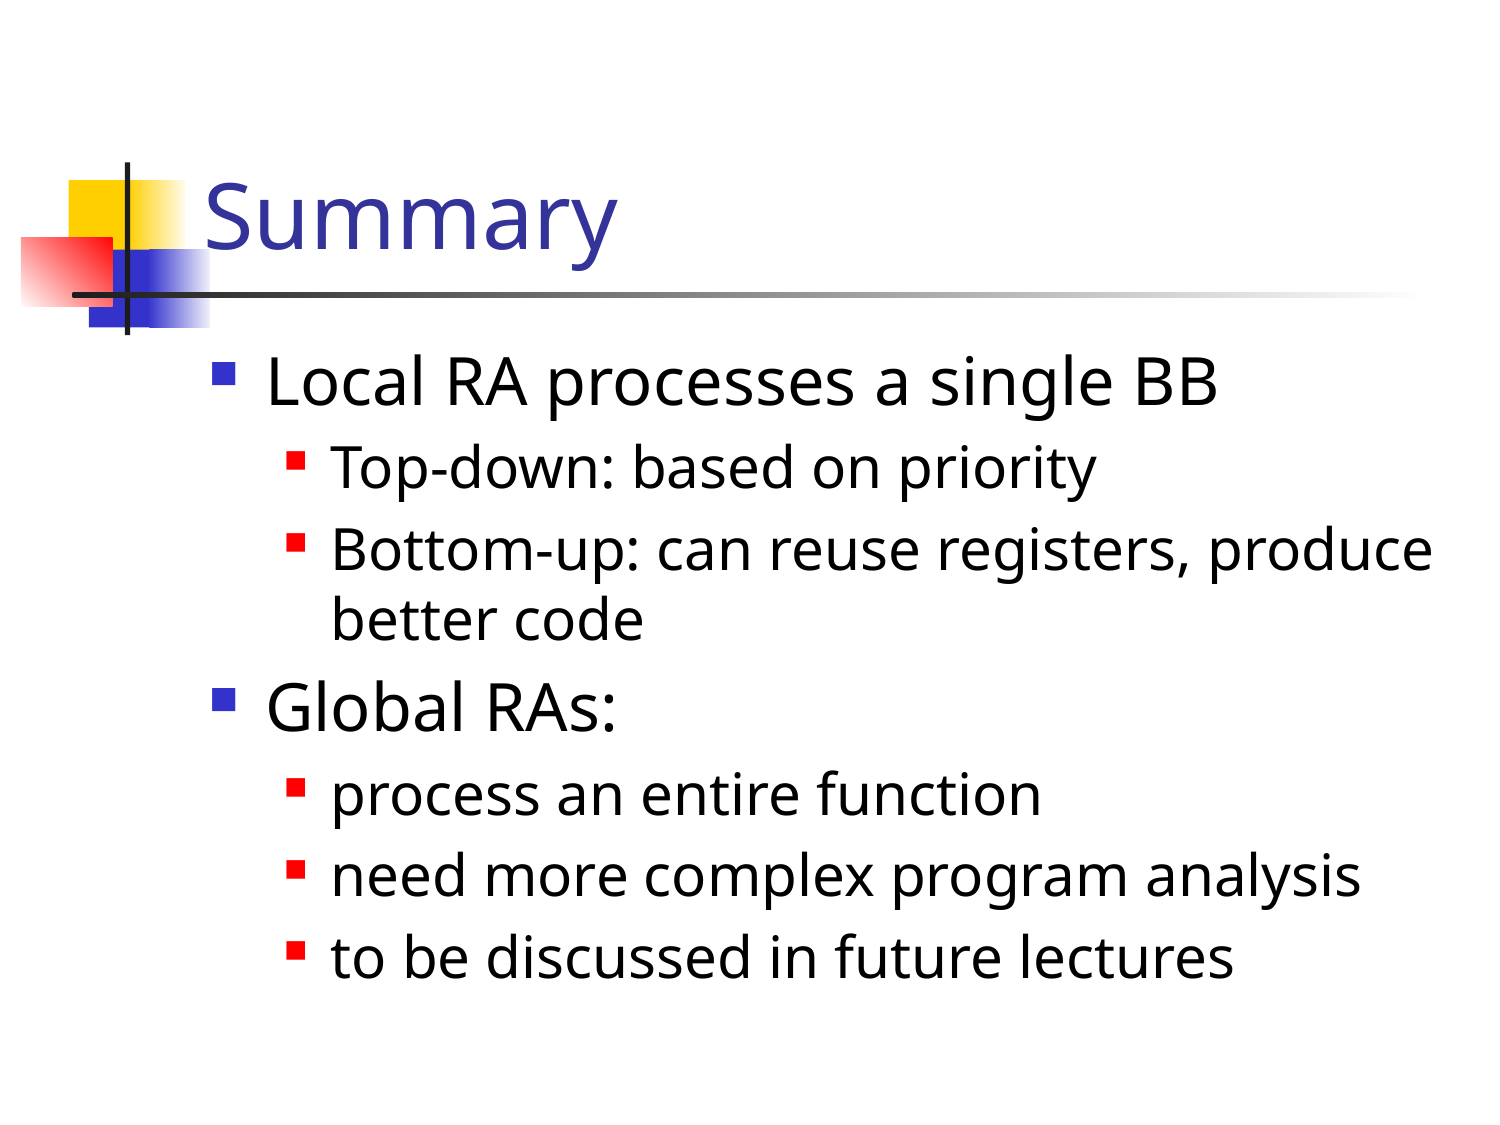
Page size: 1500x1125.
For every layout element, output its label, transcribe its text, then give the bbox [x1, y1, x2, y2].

title Summary [188, 35, 1468, 275]
list Local RA processes a single BB Top-down: based on priority Bottom-up: can reuse registers, produce better code Global RAs: process an entire function need more complex program analysis to be discussed in future lectures [193, 331, 1469, 1006]
